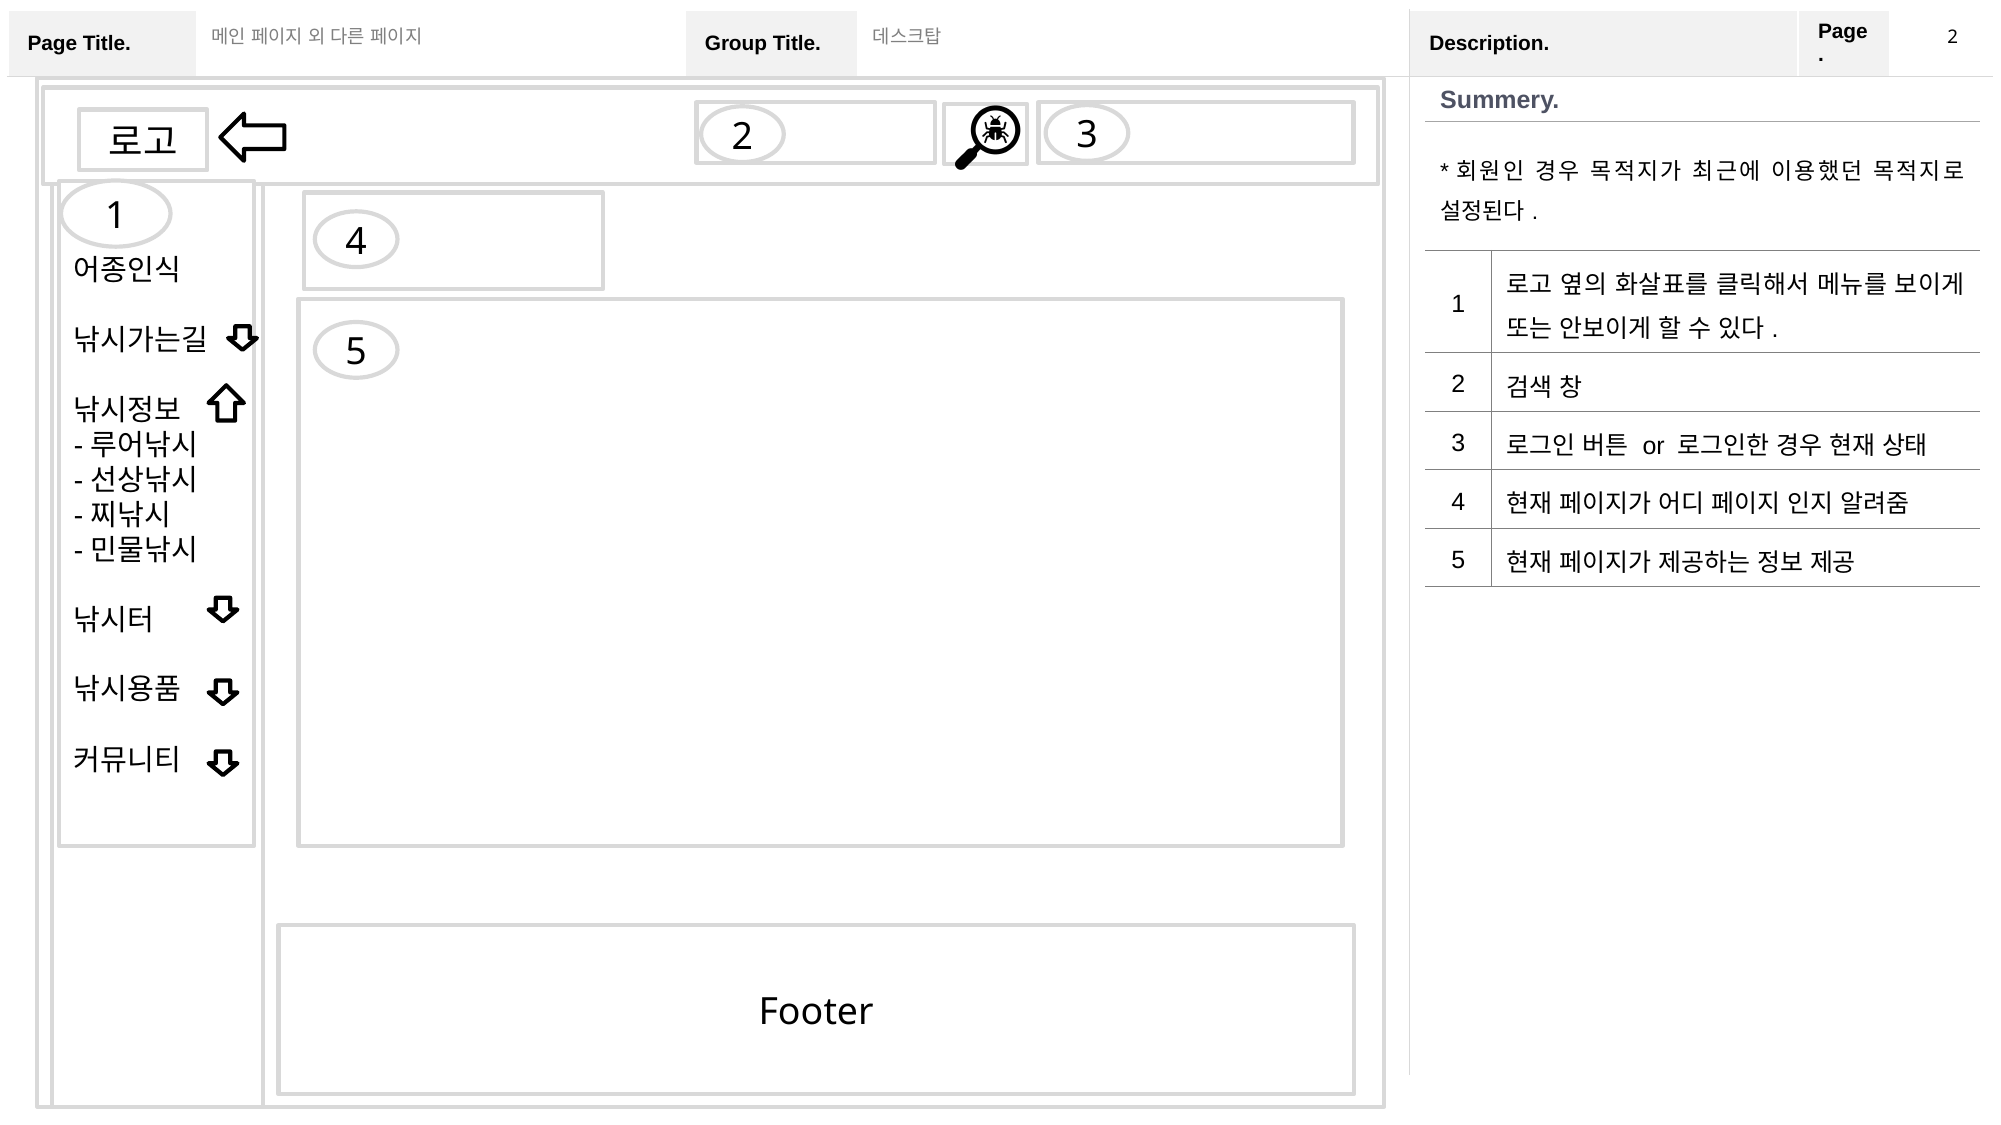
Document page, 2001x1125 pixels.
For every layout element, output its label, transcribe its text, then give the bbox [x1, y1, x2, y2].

table_cell 로고 옆의 화살표를 클릭해서 메뉴를 보이게 또는 안보이게 할 수 있다. [1492, 251, 1980, 352]
text_box 로고 [77, 107, 209, 172]
table_cell 4 [1425, 470, 1491, 528]
list 데스크탑 [858, 18, 1405, 55]
table_cell 2 [1425, 353, 1491, 411]
text_box [694, 100, 937, 165]
picture [948, 98, 1027, 177]
table_cell 로그인 버튼 or 로그인한 경우 현재 상태 [1492, 412, 1980, 469]
table_header Summery. [1425, 78, 1980, 121]
table_cell 현재 페이지가 제공하는 정보 제공 [1492, 529, 1980, 586]
text_box 2 [1932, 17, 1973, 55]
table_cell *회원인 경우 목적지가 최근에 이용했던 목적지로 설정된다. [1425, 122, 1980, 250]
table_cell 현재 페이지가 어디 페이지 인지 알려줌 [1492, 470, 1980, 528]
text_box [296, 297, 1345, 848]
text_box [35, 76, 1386, 1109]
text_box [302, 190, 605, 291]
text_box 5 [312, 319, 400, 380]
text_box 4 [312, 209, 400, 270]
text_box [50, 186, 265, 1109]
table_cell 3 [1425, 412, 1491, 469]
list 메인 페이지 외 다른 페이지 [196, 18, 684, 55]
table_cell 5 [1425, 529, 1491, 586]
text_box 2 [699, 104, 786, 165]
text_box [58, 180, 258, 847]
text_box [1036, 100, 1356, 165]
text_box [218, 111, 287, 163]
table_cell 검색 창 [1492, 353, 1980, 411]
table_cell 1 [1425, 251, 1491, 352]
text_box 3 [1043, 102, 1131, 163]
text_box [41, 85, 1380, 186]
text_box Footer [276, 923, 1356, 1096]
